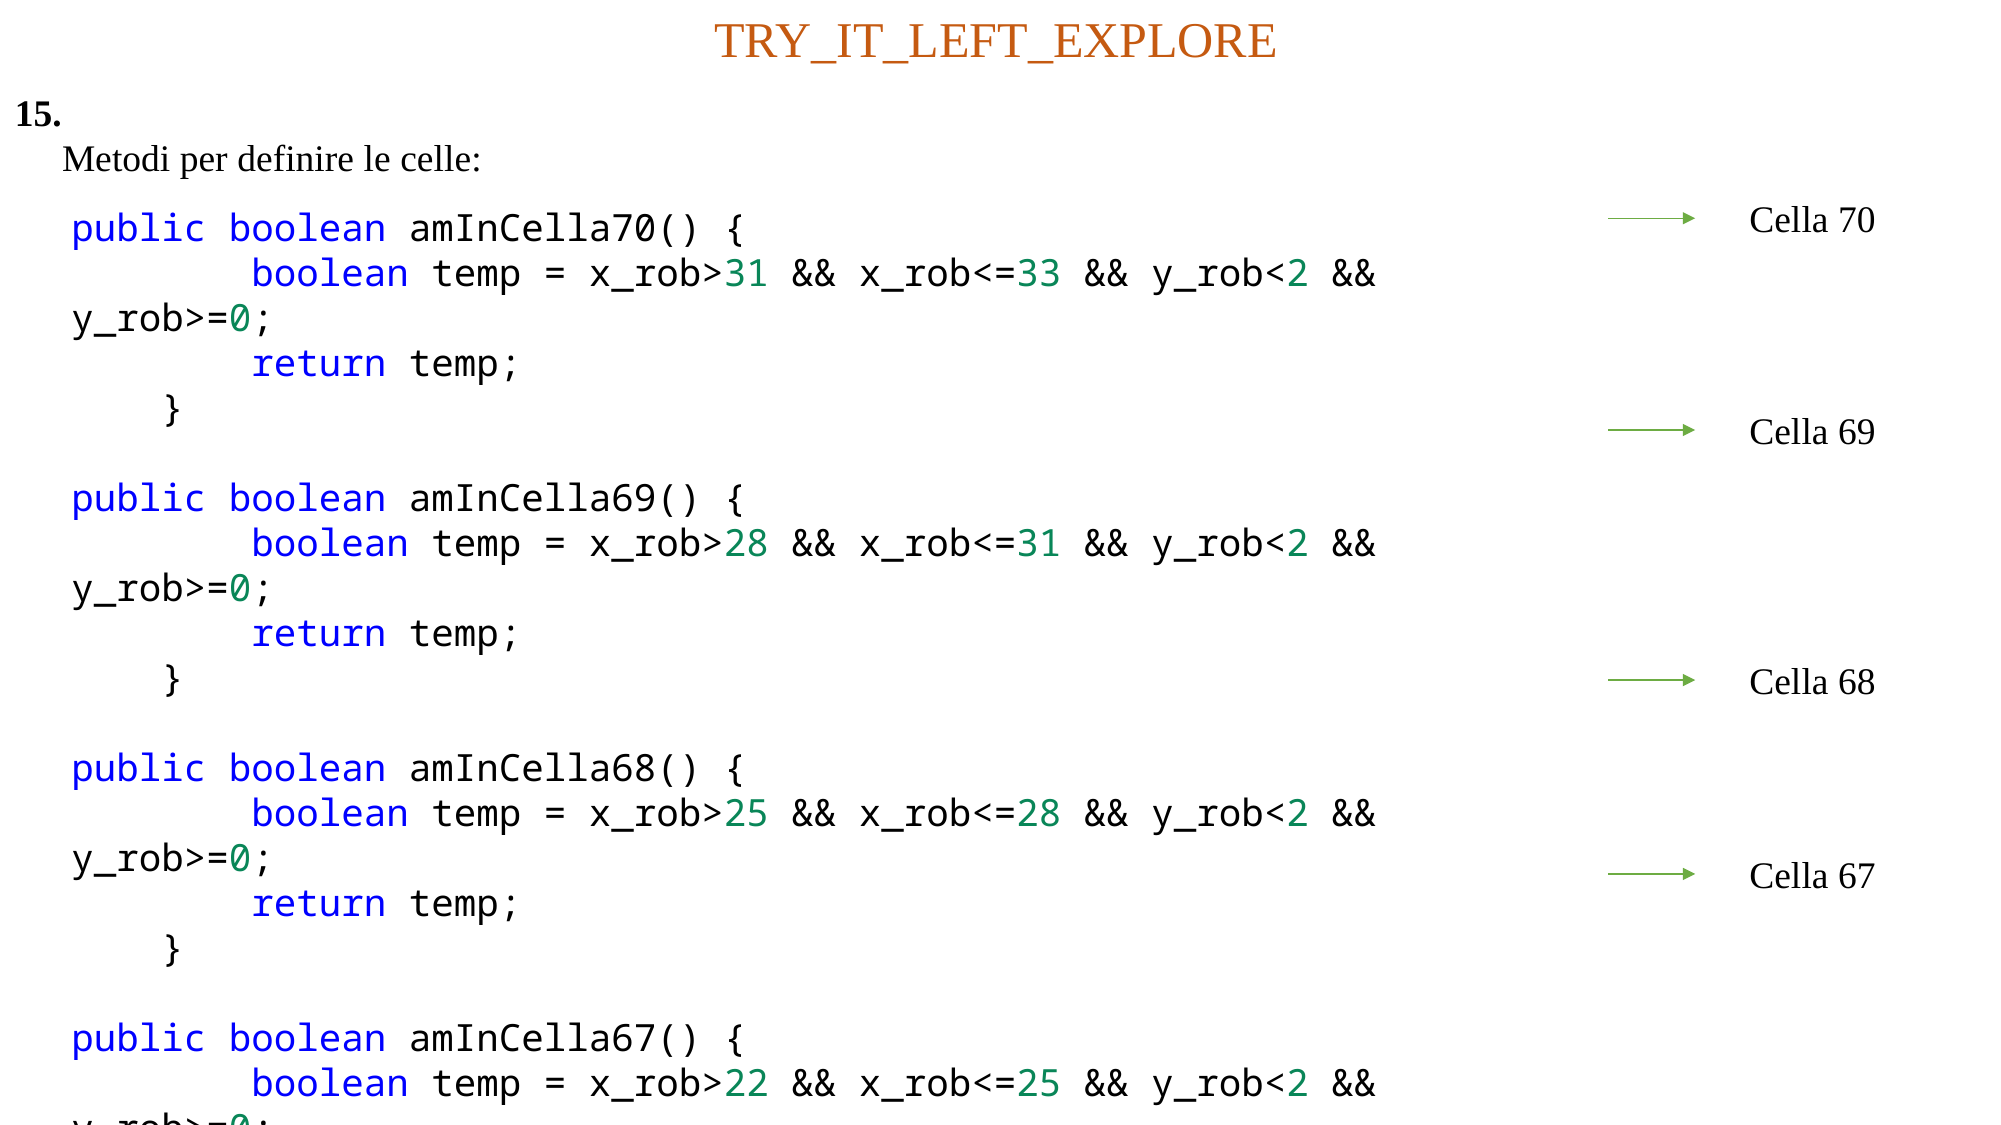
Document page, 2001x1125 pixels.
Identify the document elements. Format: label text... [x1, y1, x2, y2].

text_box 15. Metodi per definire le celle: [0, 81, 1159, 187]
text_box TRY_IT_LEFT_EXPLORE [0, 0, 2000, 75]
text_box Cella 67 [1734, 843, 1937, 904]
text_box Cella 68 [1734, 649, 1937, 710]
text_box Cella 69 [1734, 399, 1937, 460]
text_box public boolean amInCella70() { boolean temp = x_rob>31 && x_rob<=33 && y_rob<2 && y_rob>=0; return temp; } public boolean amInCella69() { boolean temp = x_rob>28 && x_rob<=31 && y_rob<2 && y_rob>=0; return temp; } public boolean amInCella68() { boolean temp = x_rob>25 && x_rob<=28 && y_rob<2 && y_rob>=0; return temp; } public boolean amInCella67() { boolean temp = x_rob>22 && x_rob<=25 && y_rob<2 && y_rob>=0; return temp; } [56, 196, 1554, 1125]
text_box Cella 70 [1734, 187, 1937, 248]
